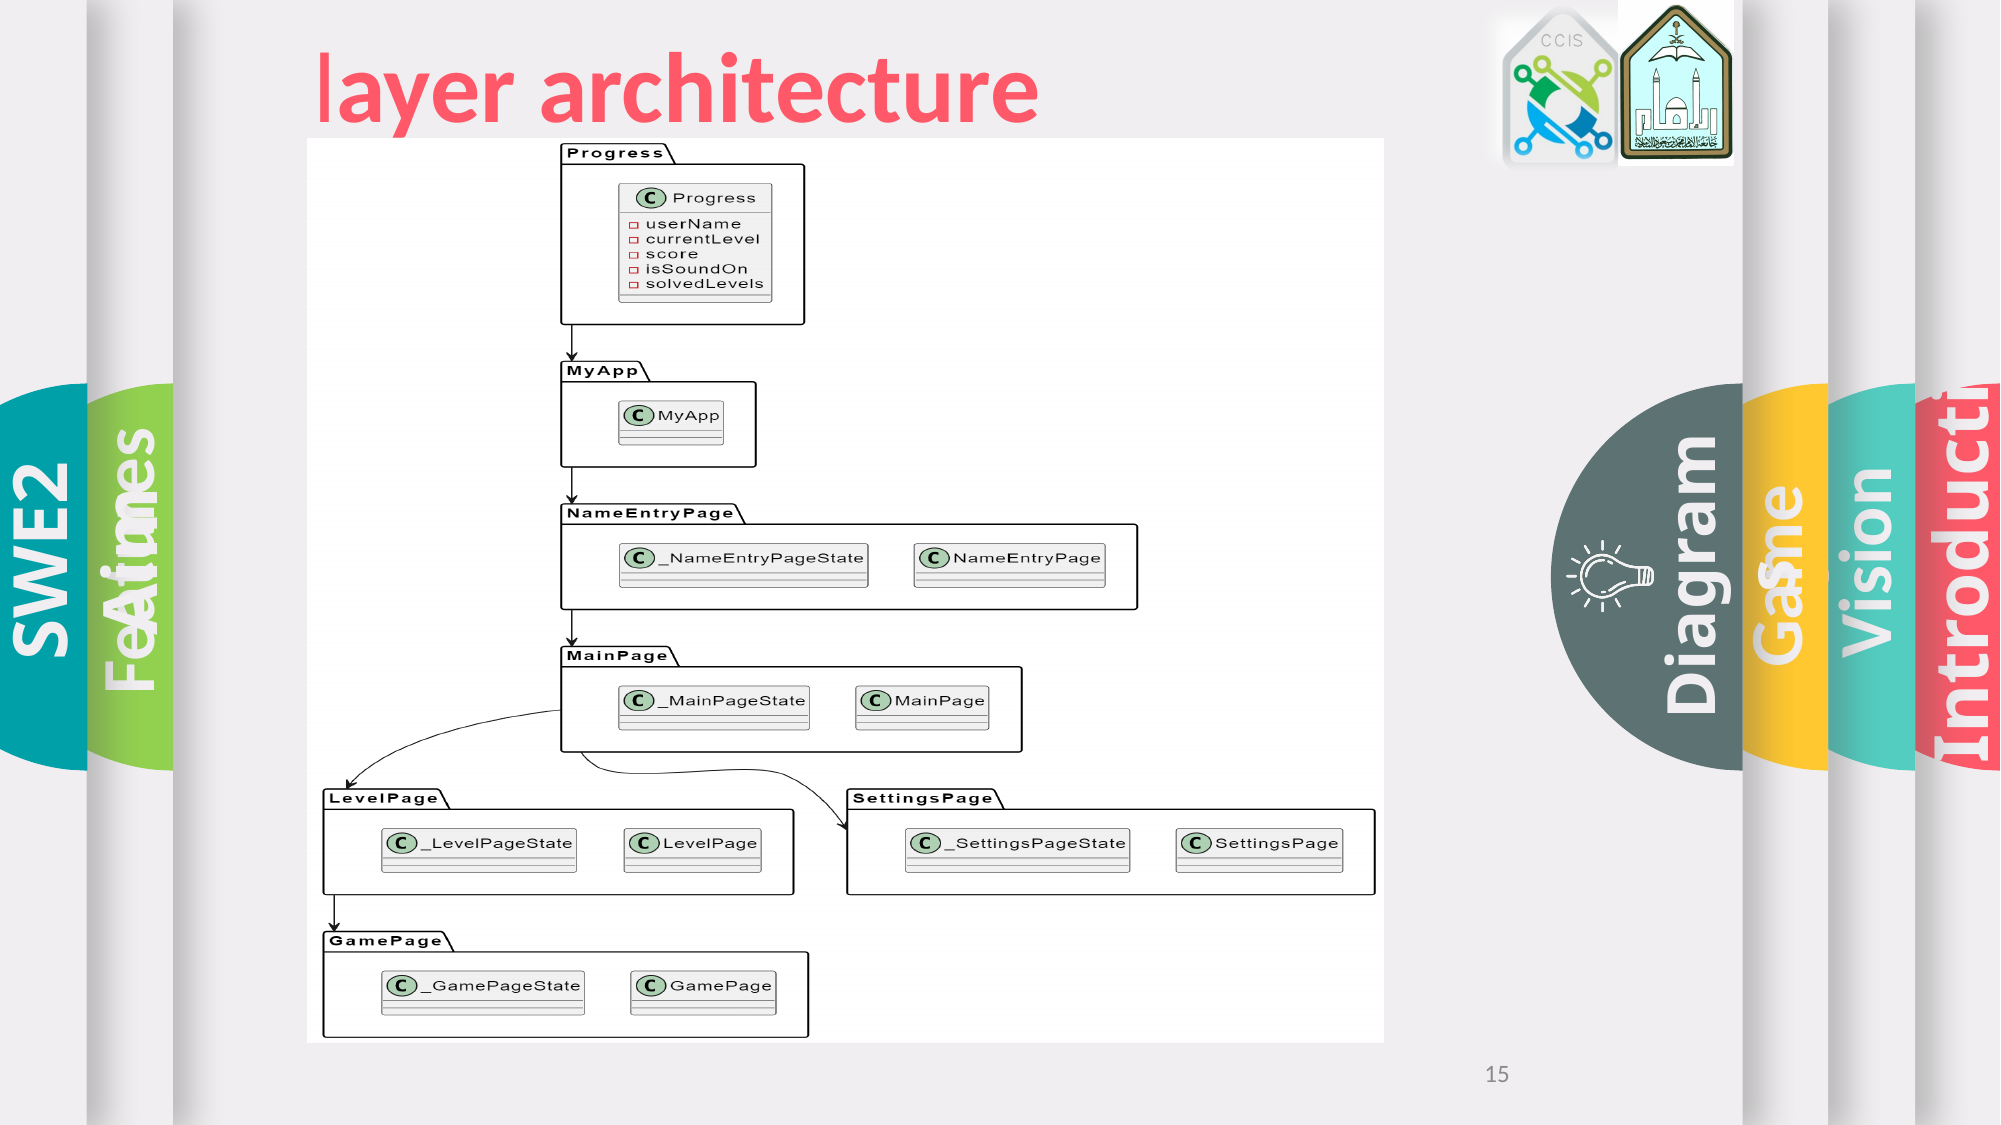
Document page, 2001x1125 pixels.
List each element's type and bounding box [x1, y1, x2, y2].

picture [1475, 0, 1734, 177]
text_box [1829, 0, 1916, 1125]
text_box [1916, 0, 2000, 1125]
text_box [178, 0, 1743, 1125]
text_box [1743, 0, 1829, 1125]
text_box [0, 0, 91, 1125]
text_box [91, 0, 178, 1125]
picture [307, 138, 1384, 1043]
